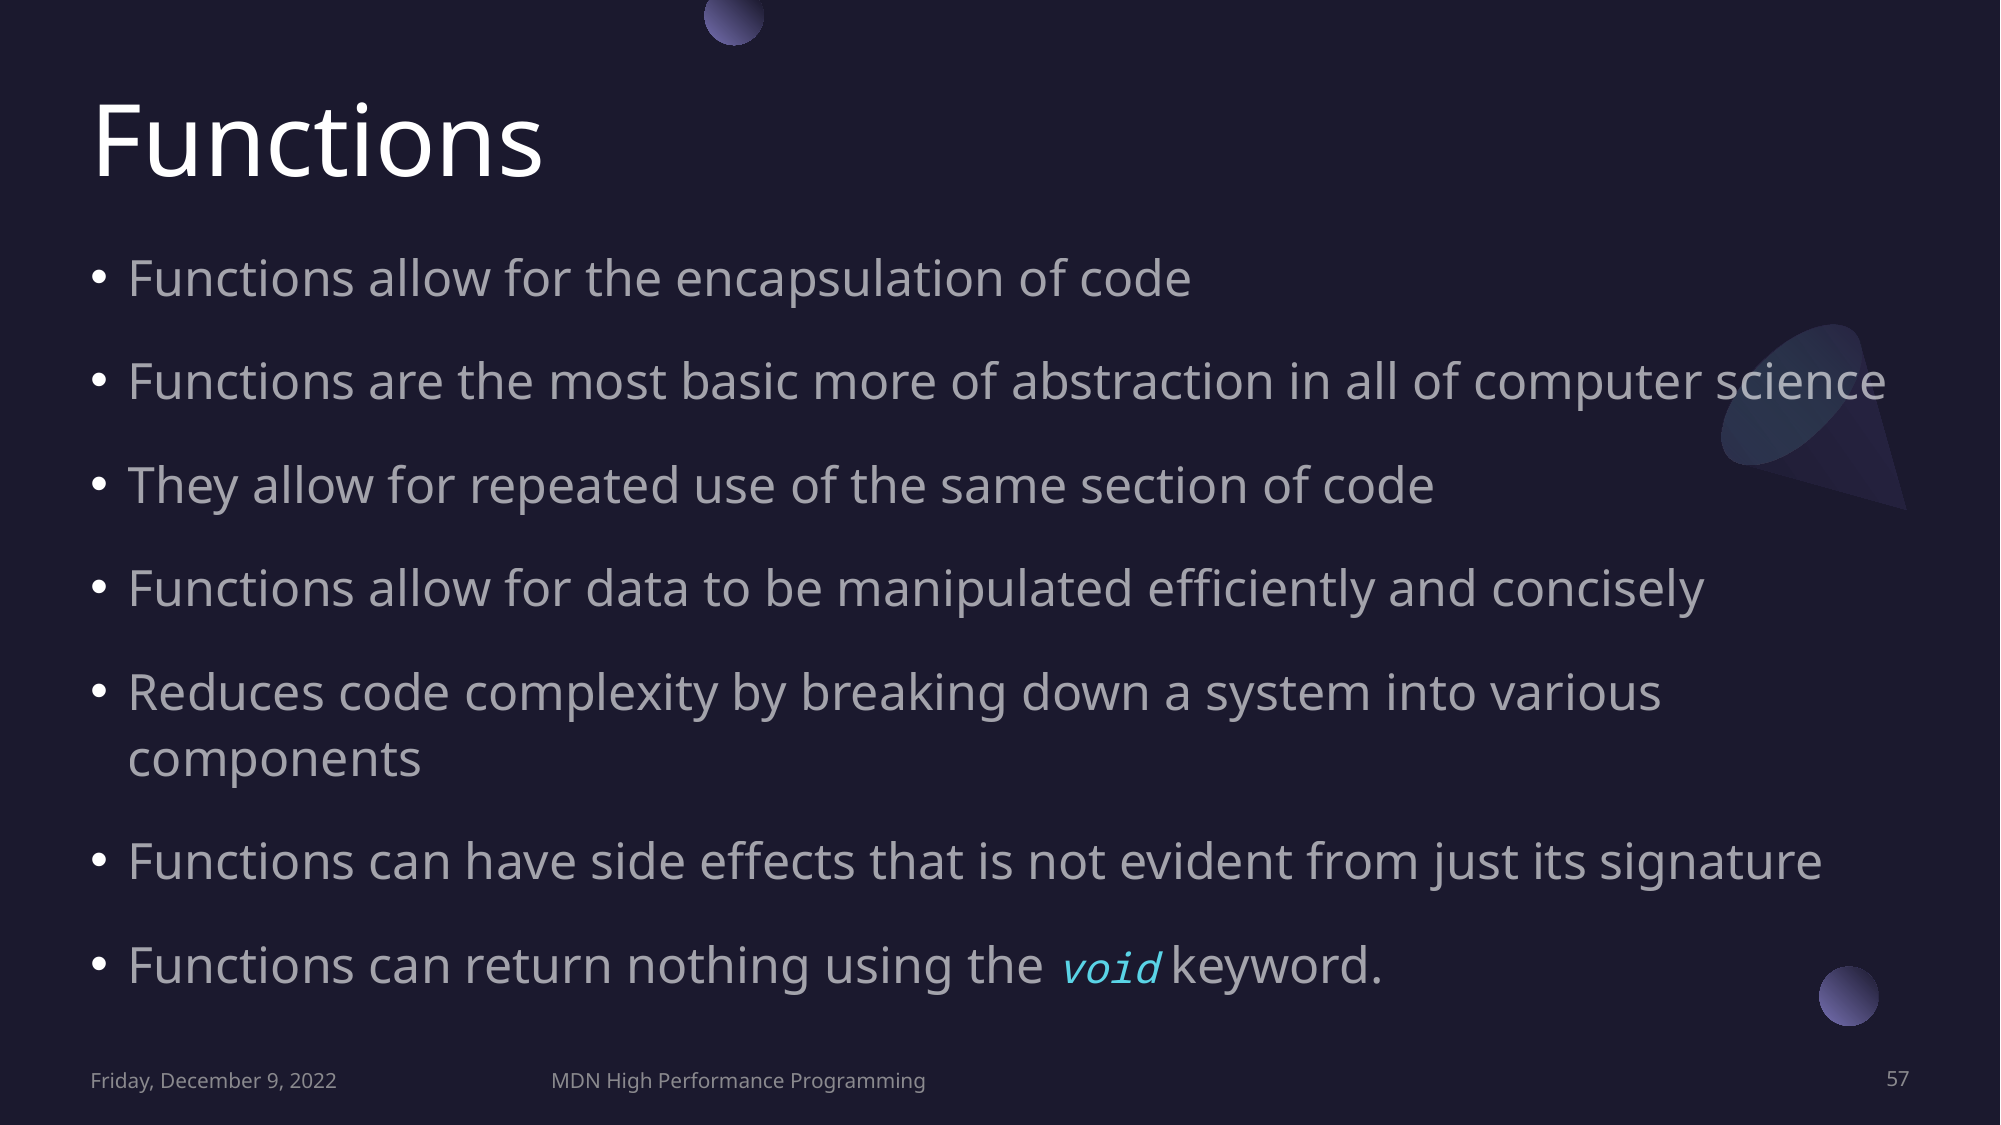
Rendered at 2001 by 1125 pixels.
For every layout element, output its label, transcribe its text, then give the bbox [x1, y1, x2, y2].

footer MDN High Performance Programming [551, 1067, 1598, 1093]
title Functions [90, 90, 1911, 240]
text_box [703, 0, 765, 47]
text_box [1702, 332, 1922, 541]
slide_number 57 [1632, 1067, 1910, 1093]
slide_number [90, 1067, 522, 1093]
list Functions allow for the encapsulation of code Functions are the most basic more of abstraction in all of computer science They allow for repeated use of the same section of code Functions allow for data to be manipulated efficiently and concisely Reduces code complexity by breaking down a system into various components Functions can have side effects that is not evident from just its signature Functions can return nothing using the void keyword. [90, 240, 1911, 975]
